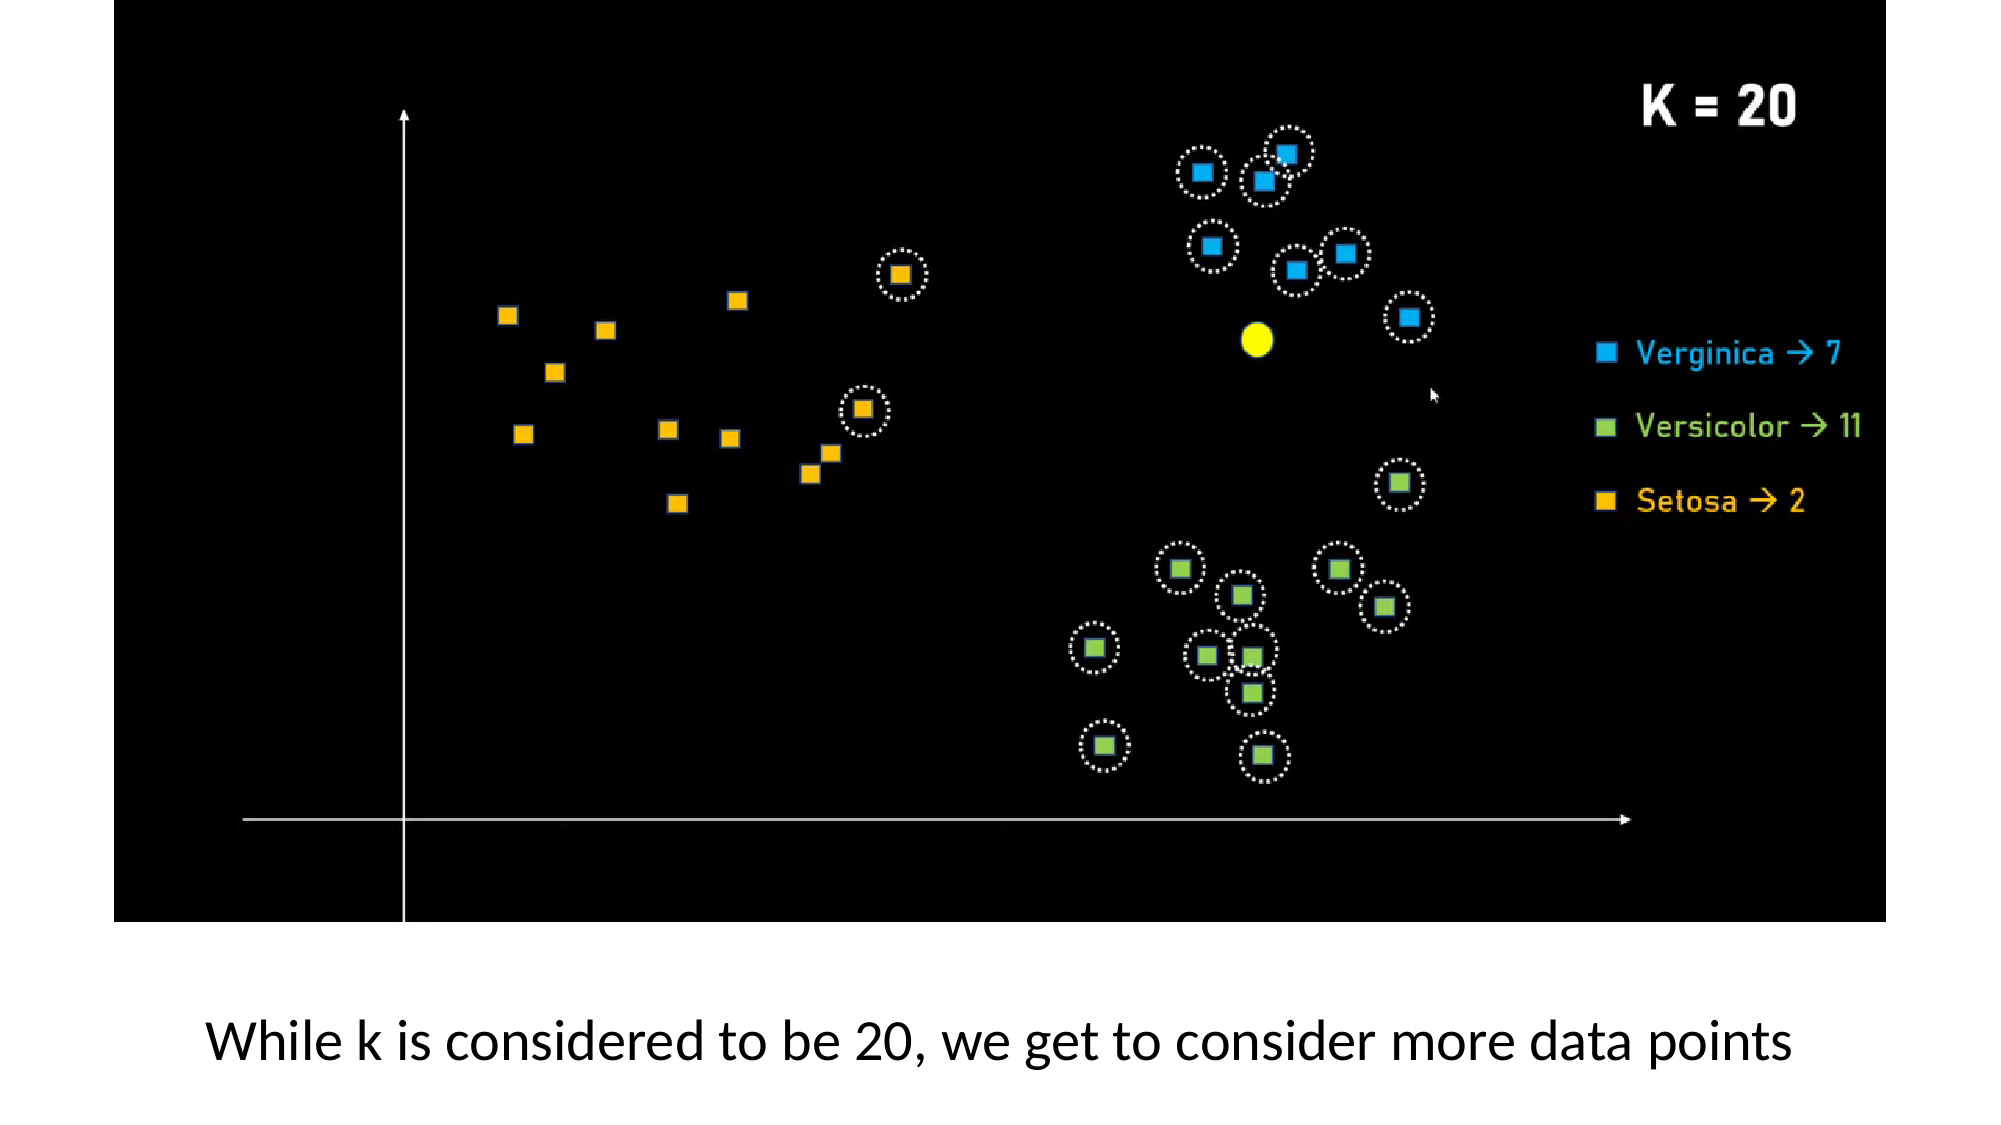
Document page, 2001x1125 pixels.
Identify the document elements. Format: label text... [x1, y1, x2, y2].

picture [114, 0, 1886, 922]
list While k is considered to be 20, we get to consider more data points [137, 1003, 1863, 1125]
